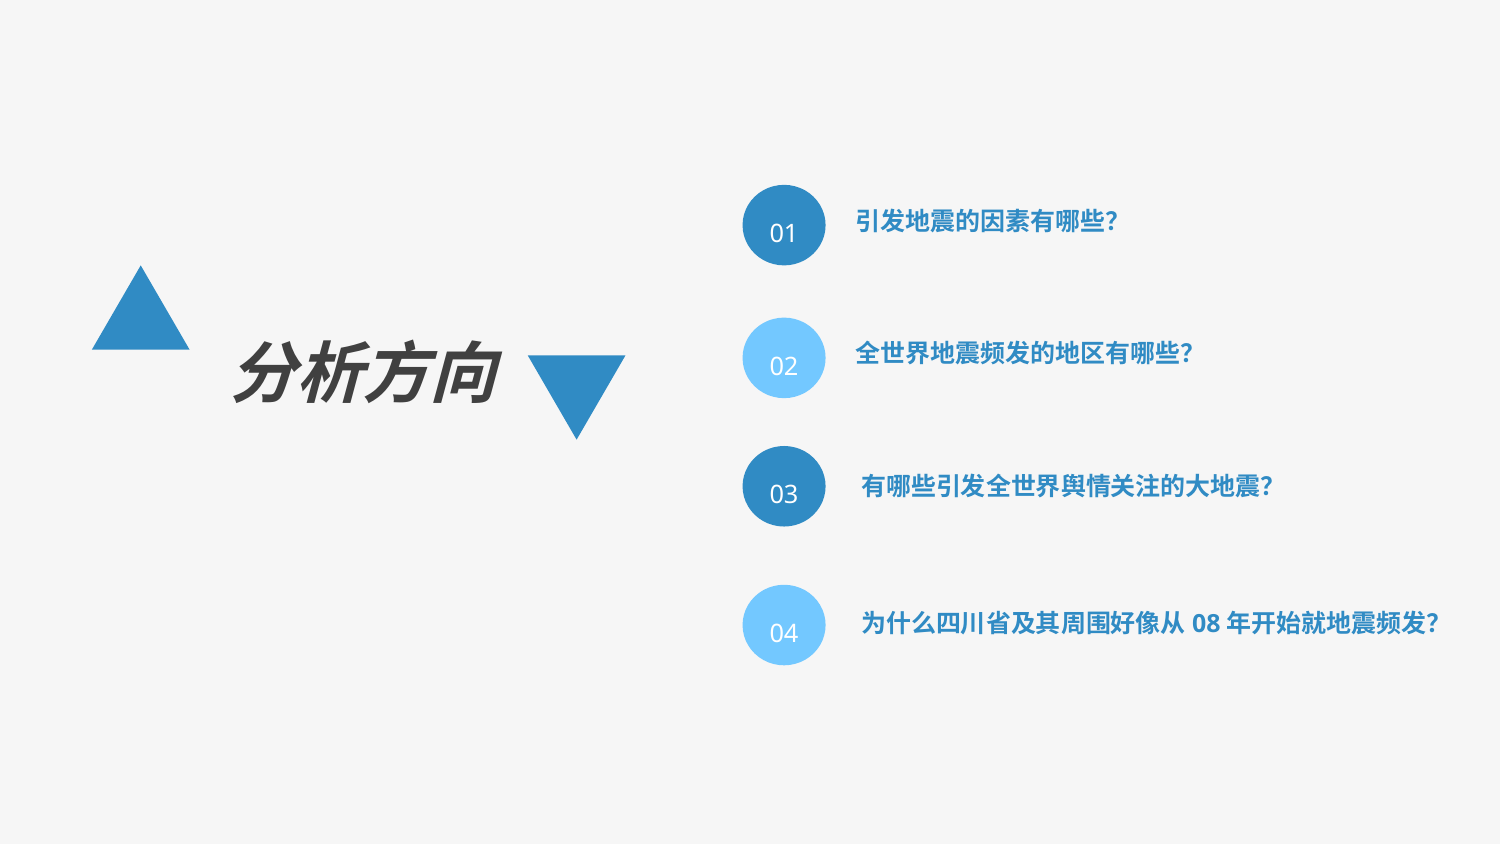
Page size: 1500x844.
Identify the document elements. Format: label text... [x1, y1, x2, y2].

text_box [742, 445, 1301, 527]
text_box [742, 584, 1301, 666]
text_box [90, 263, 192, 352]
text_box [525, 353, 628, 442]
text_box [742, 317, 1295, 399]
text_box 分析方向 [214, 291, 512, 419]
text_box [742, 184, 1295, 266]
